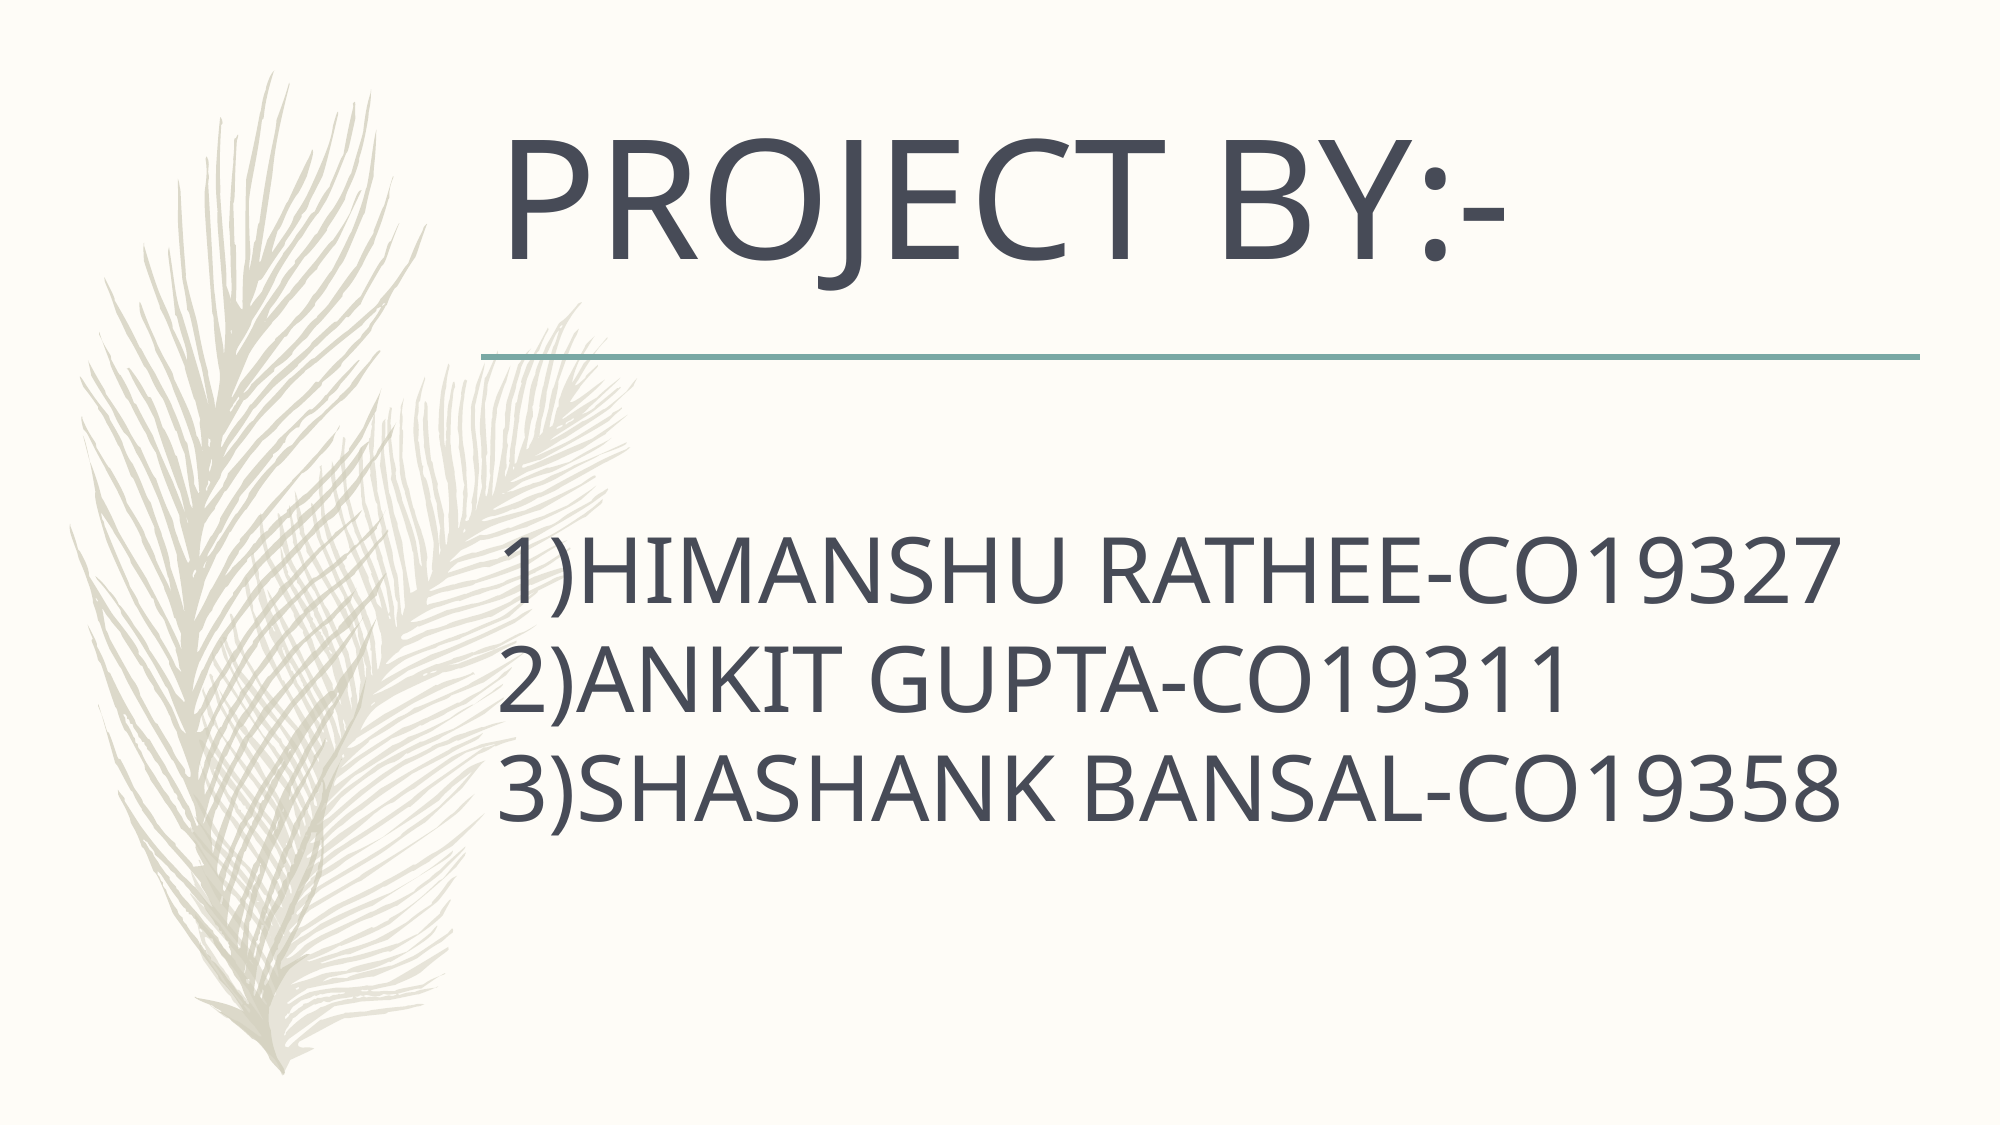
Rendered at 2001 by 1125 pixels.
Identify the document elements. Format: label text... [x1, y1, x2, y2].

title PROJECT BY:- 1)HIMANSHU RATHEE-CO19327 2)ANKIT GUPTA-CO19311 3)SHASHANK BANSAL-CO19358 [481, 93, 1920, 1000]
